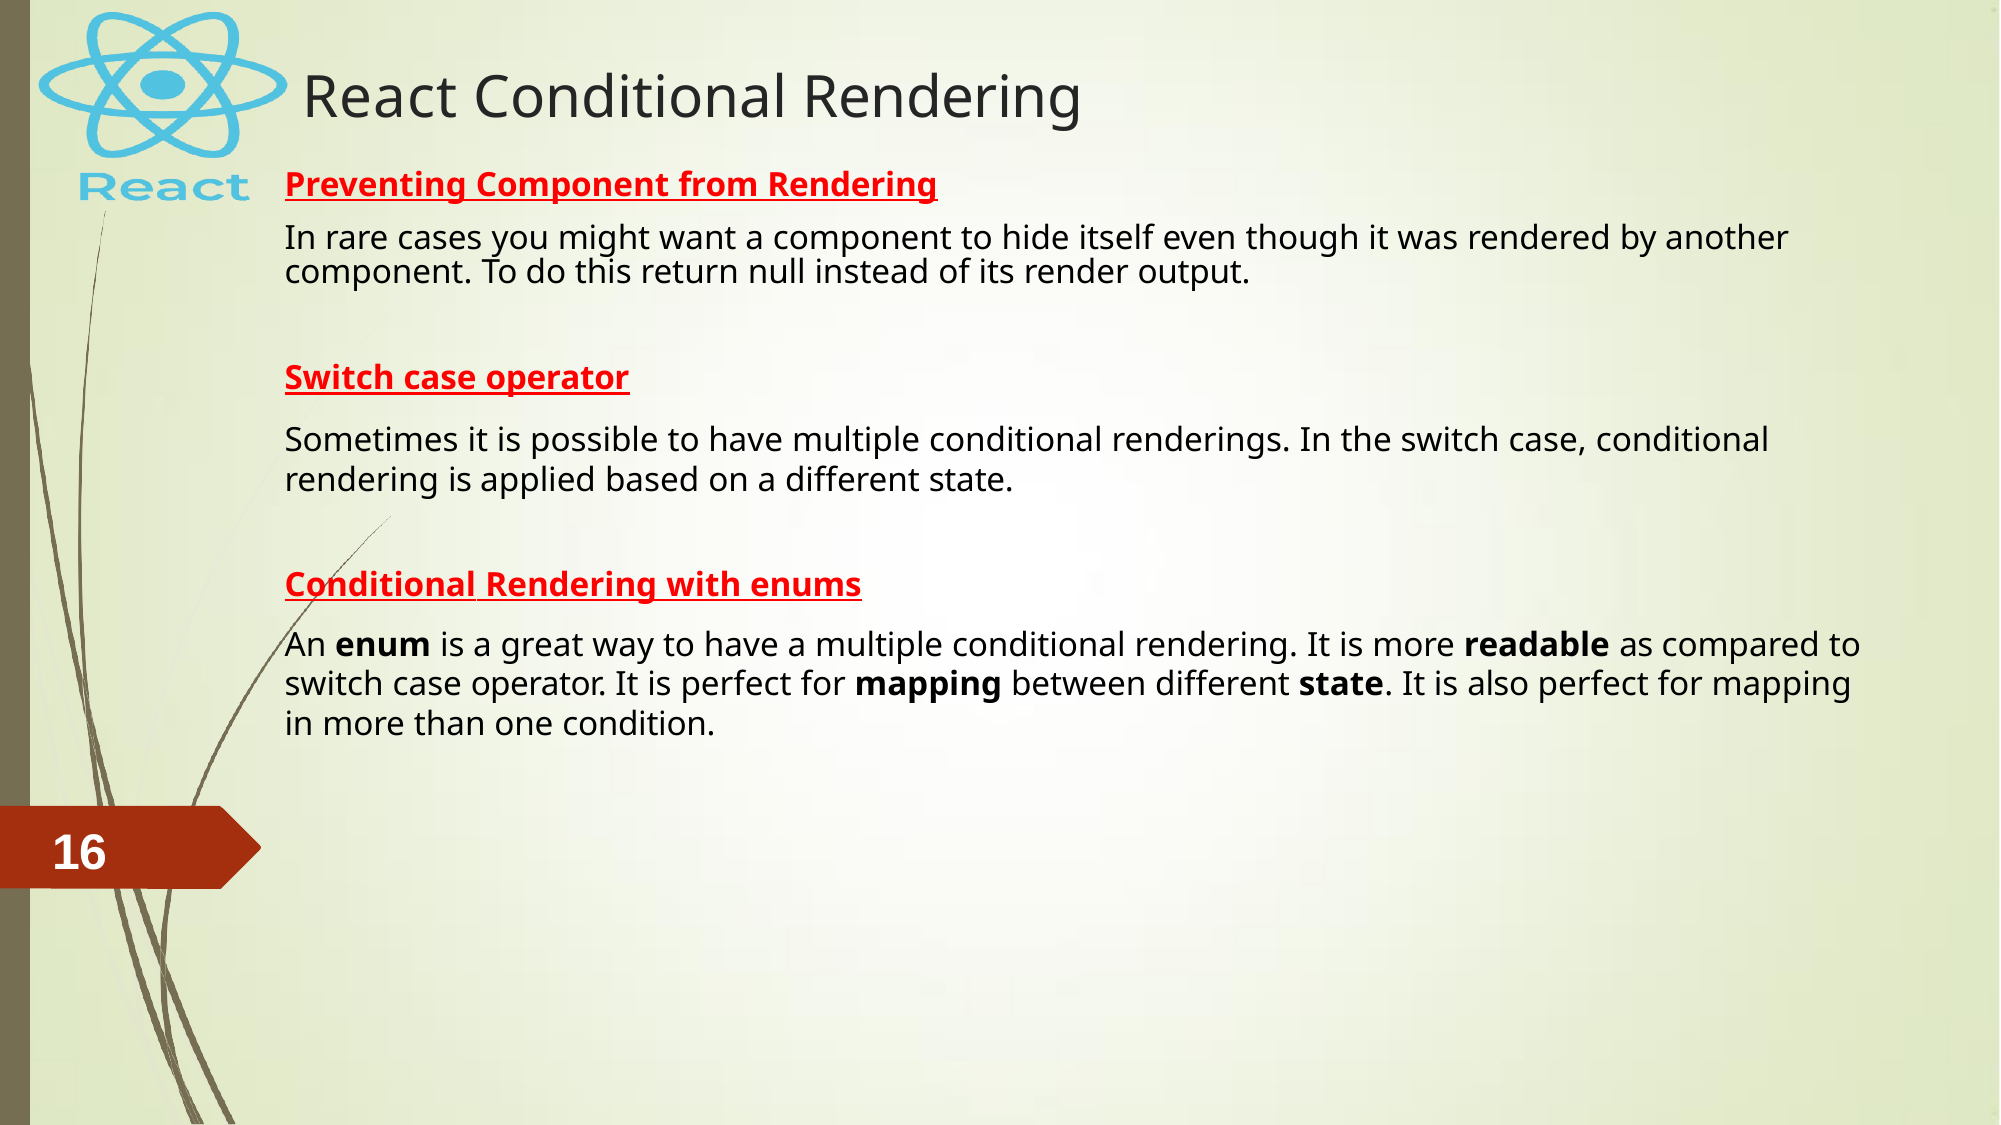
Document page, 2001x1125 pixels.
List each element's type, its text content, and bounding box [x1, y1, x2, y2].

picture [0, 0, 2000, 1125]
title React Conditional Rendering [330, 41, 1473, 147]
text_box Preventing Component from Rendering In rare cases you might want a component to hide itself even though it was rendered by another component. To do this return null instead of its render output. Switch case operator Sometimes it is possible to have multiple conditional renderings. In the switch case, conditional rendering is applied based on a different state. Conditional Rendering with enums An enum is a great way to have a multiple conditional rendering. It is more readable as compared to switch case operator. It is perfect for mapping between different state. It is also perfect for mapping in more than one condition. [282, 147, 1926, 744]
text_box 16 [50, 817, 111, 880]
